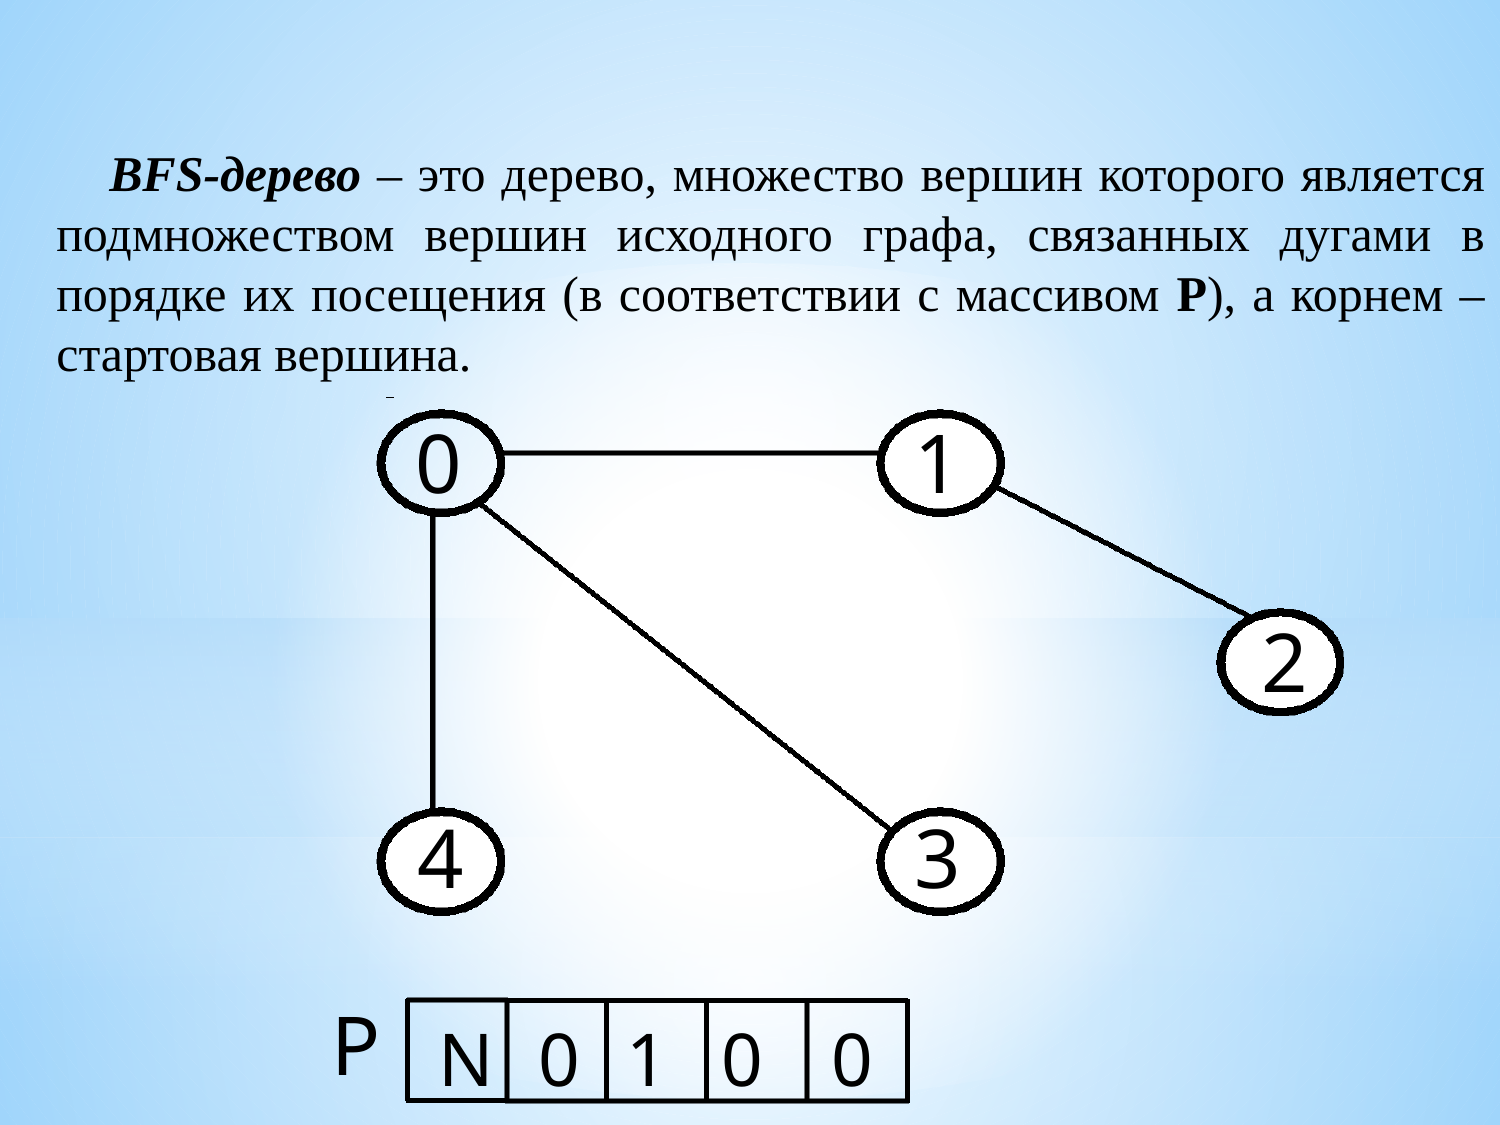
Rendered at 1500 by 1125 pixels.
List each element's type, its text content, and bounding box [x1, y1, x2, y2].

text_box P [300, 998, 366, 1088]
text_box BFS-дерево – это дерево, множество вершин которого является подмножеством вершин исходного графа, связанных дугами в порядке их посещения (в соответствии с массивом P), а корнем – стартовая вершина. [41, 134, 1500, 392]
picture [371, 397, 1345, 1125]
